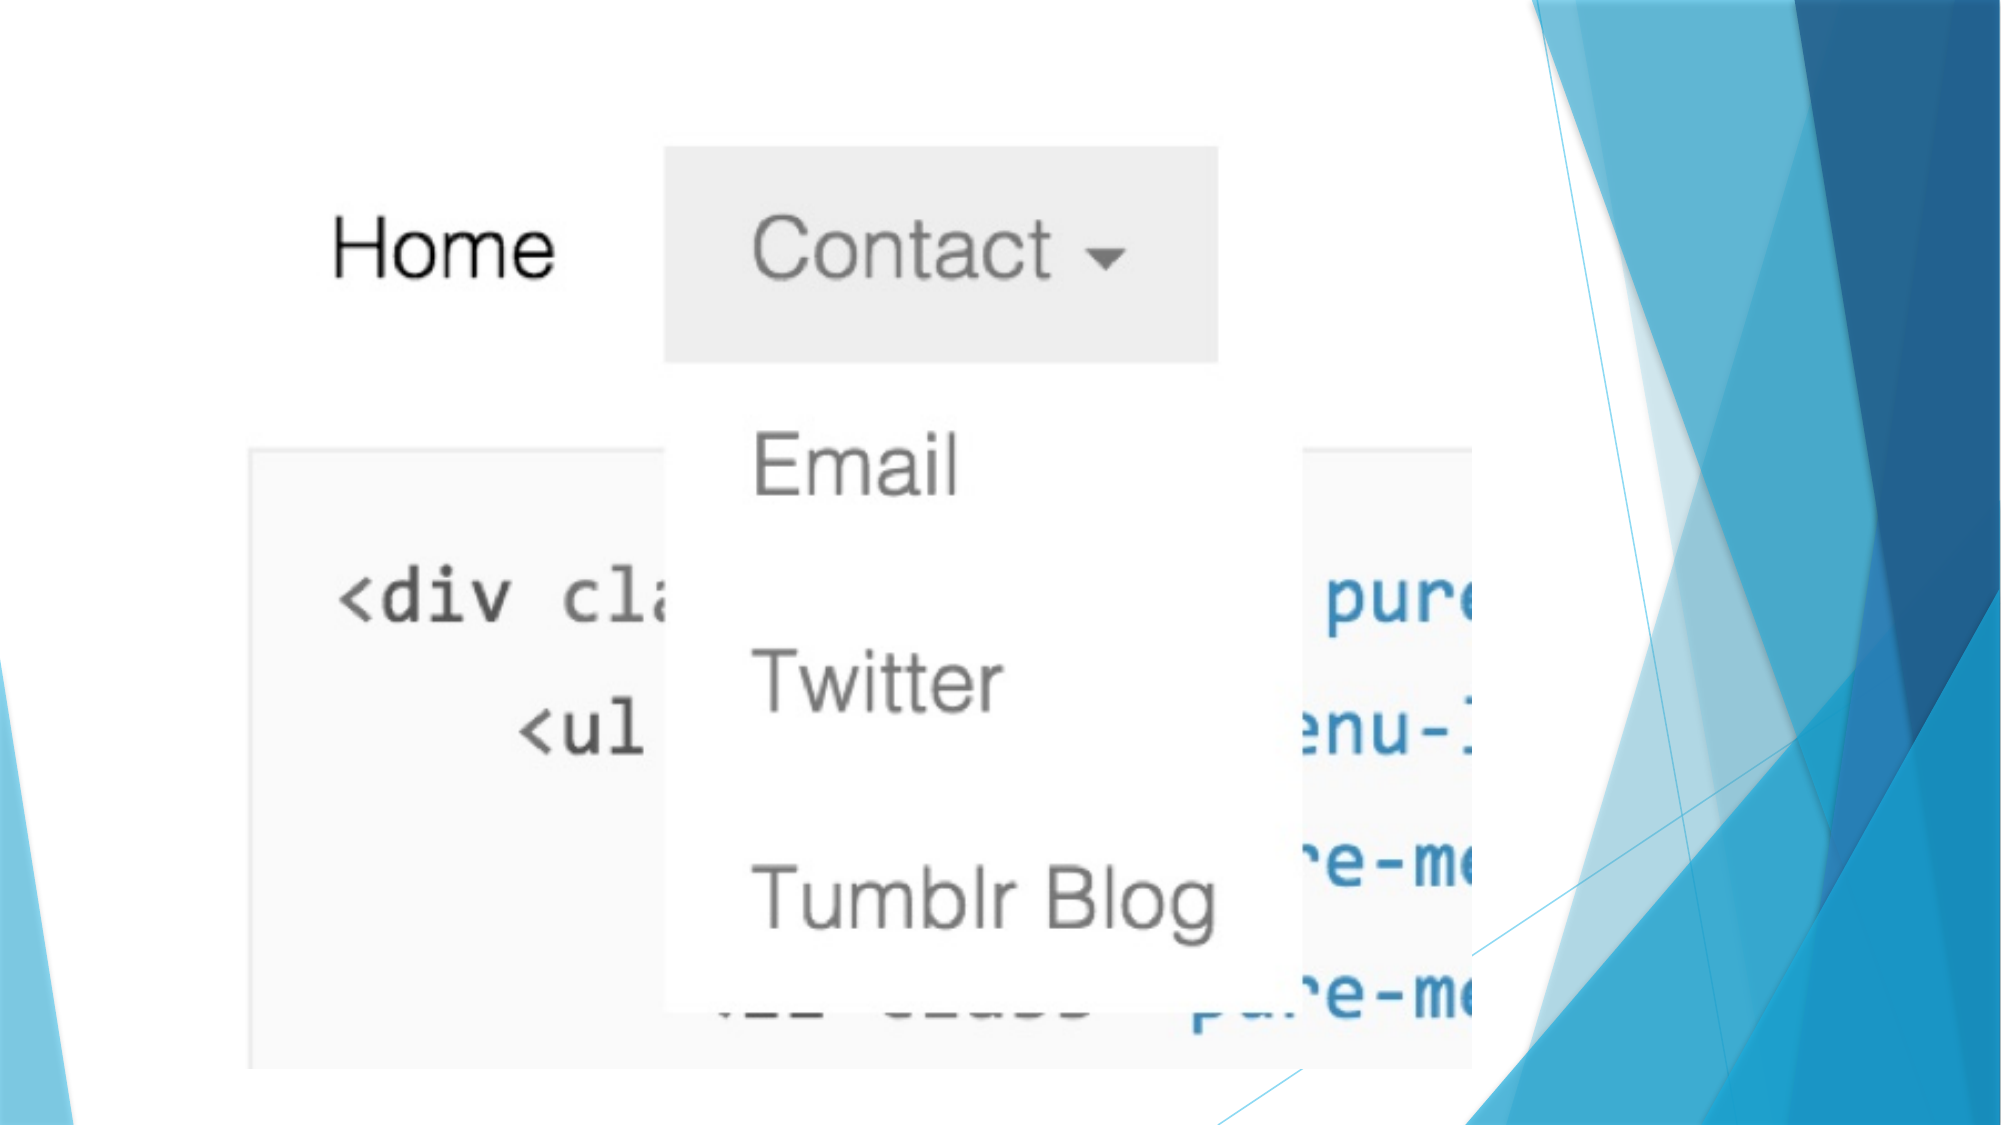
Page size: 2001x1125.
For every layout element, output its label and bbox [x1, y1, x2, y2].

picture [139, 77, 1473, 1069]
